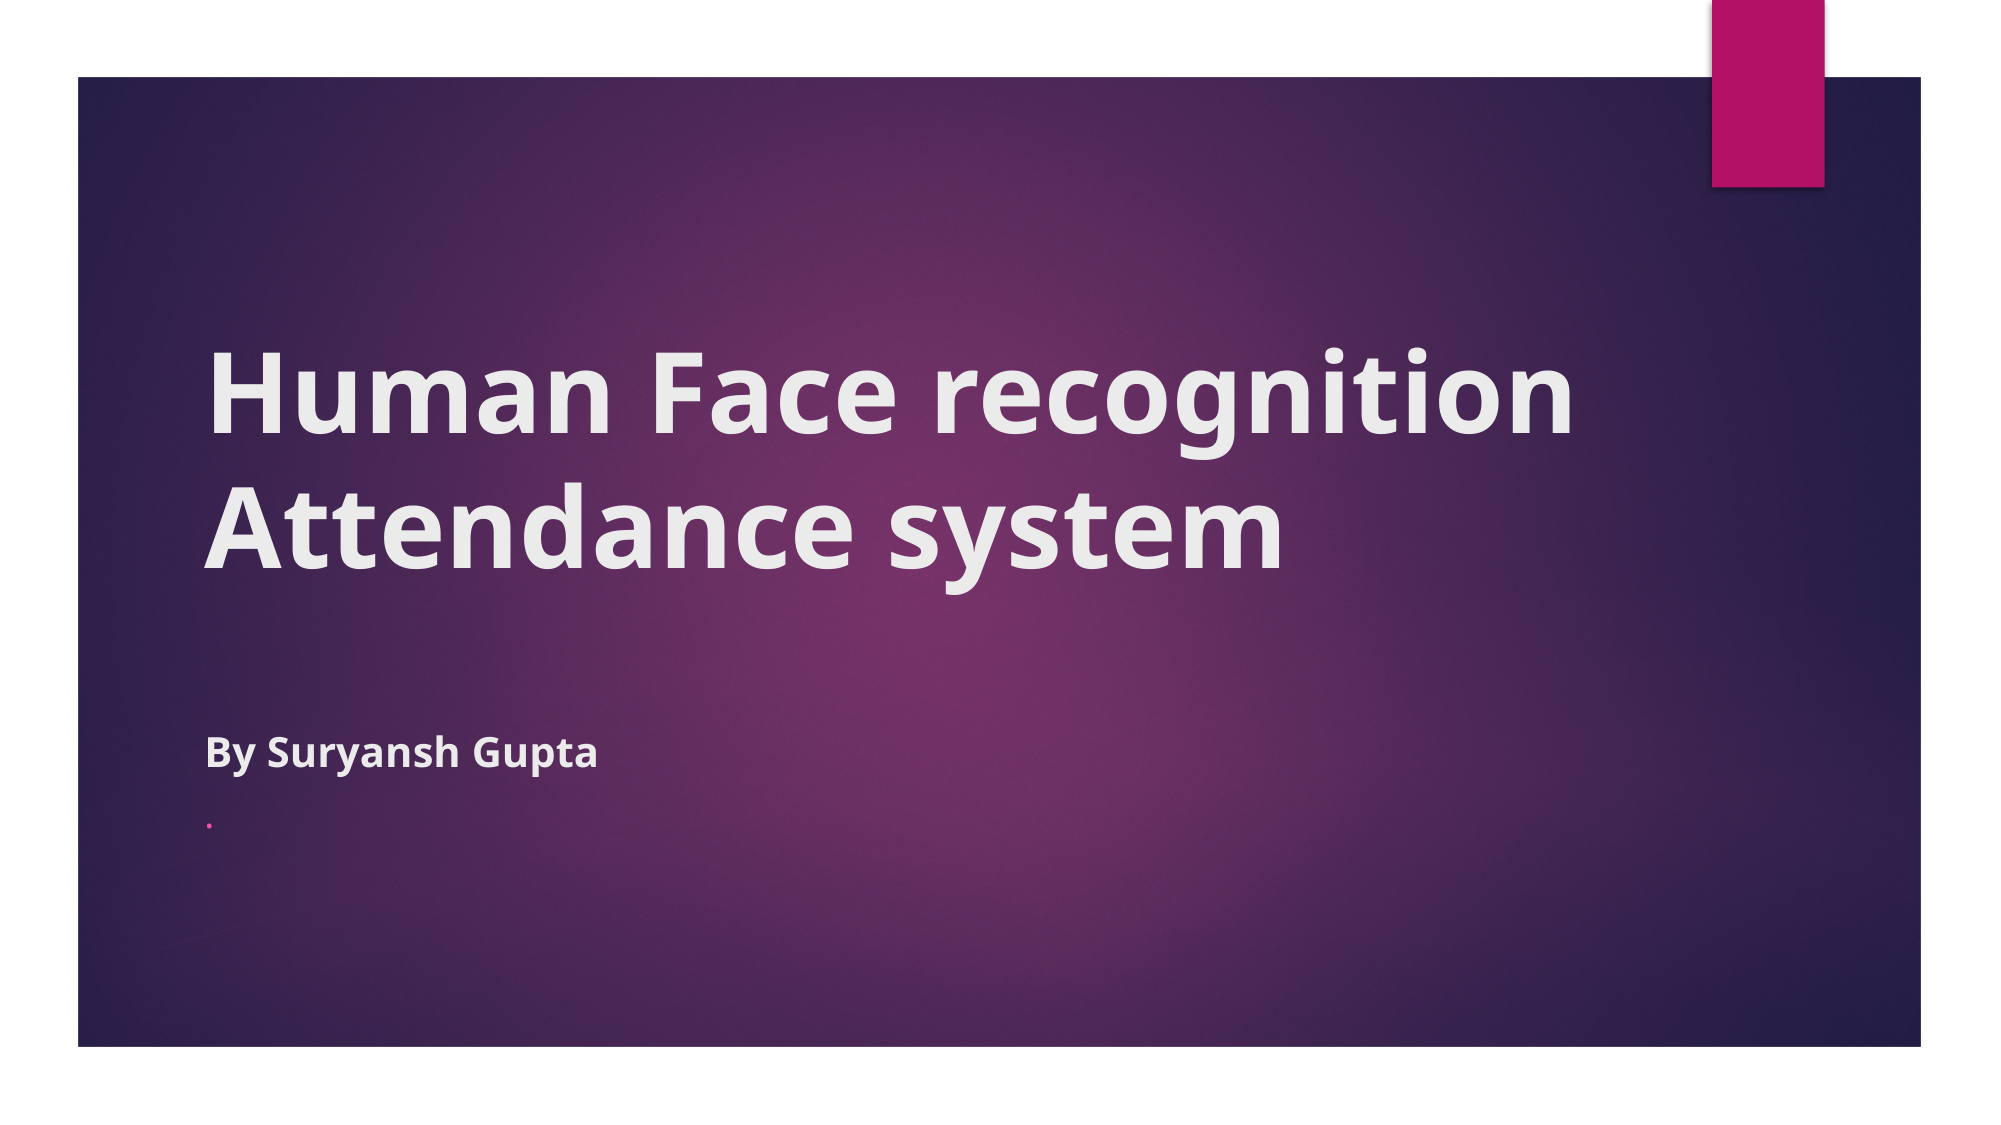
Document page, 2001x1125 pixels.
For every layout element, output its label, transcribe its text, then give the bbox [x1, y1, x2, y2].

title Human Face recognition Attendance system By Suryansh Gupta [189, 344, 1638, 783]
subtitle . [189, 783, 1638, 925]
